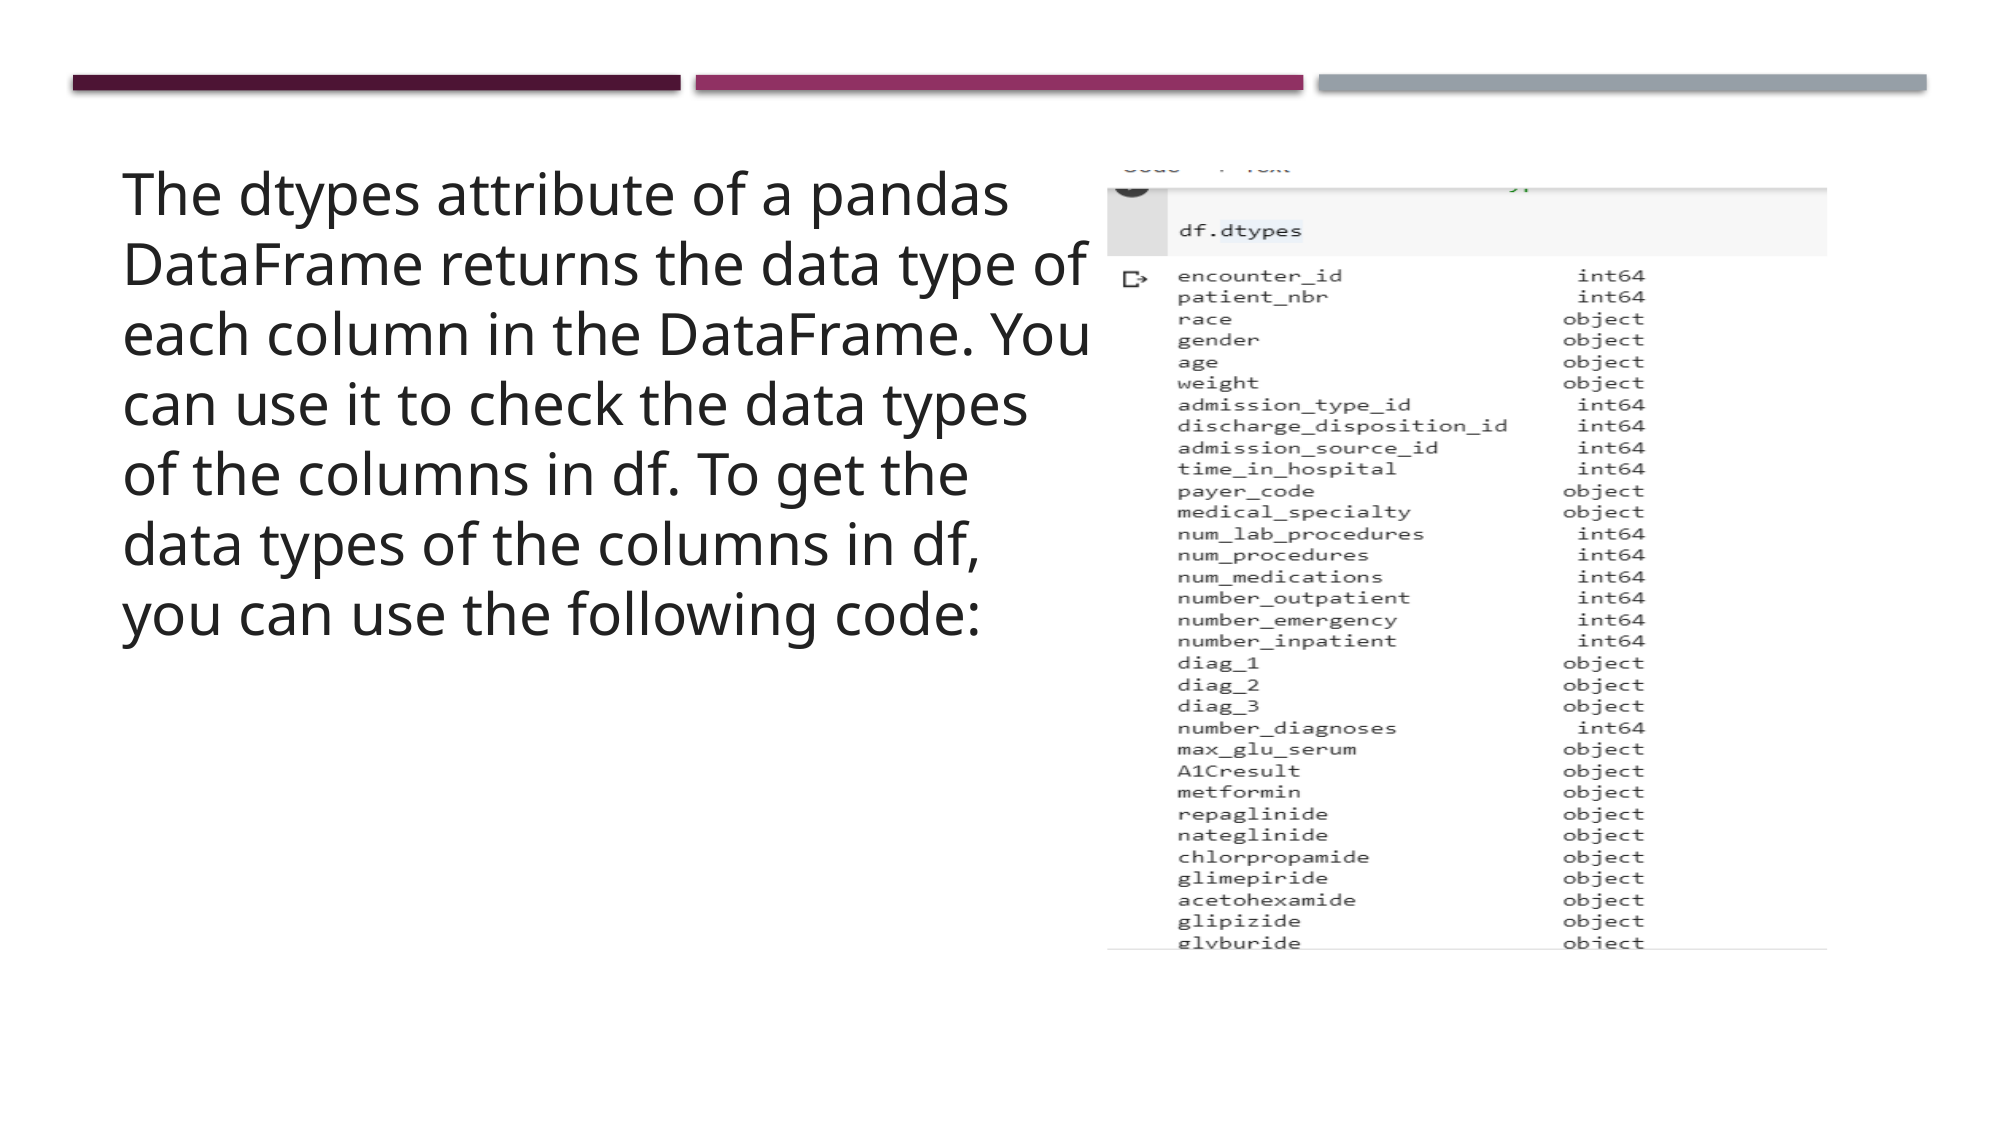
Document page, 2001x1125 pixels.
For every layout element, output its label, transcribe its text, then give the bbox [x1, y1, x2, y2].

text_box The dtypes attribute of a pandas DataFrame returns the data type of each column in the DataFrame. You can use it to check the data types of the columns in df. To get the data types of the columns in df, you can use the following code: [107, 149, 1108, 655]
picture [1106, 170, 1828, 955]
